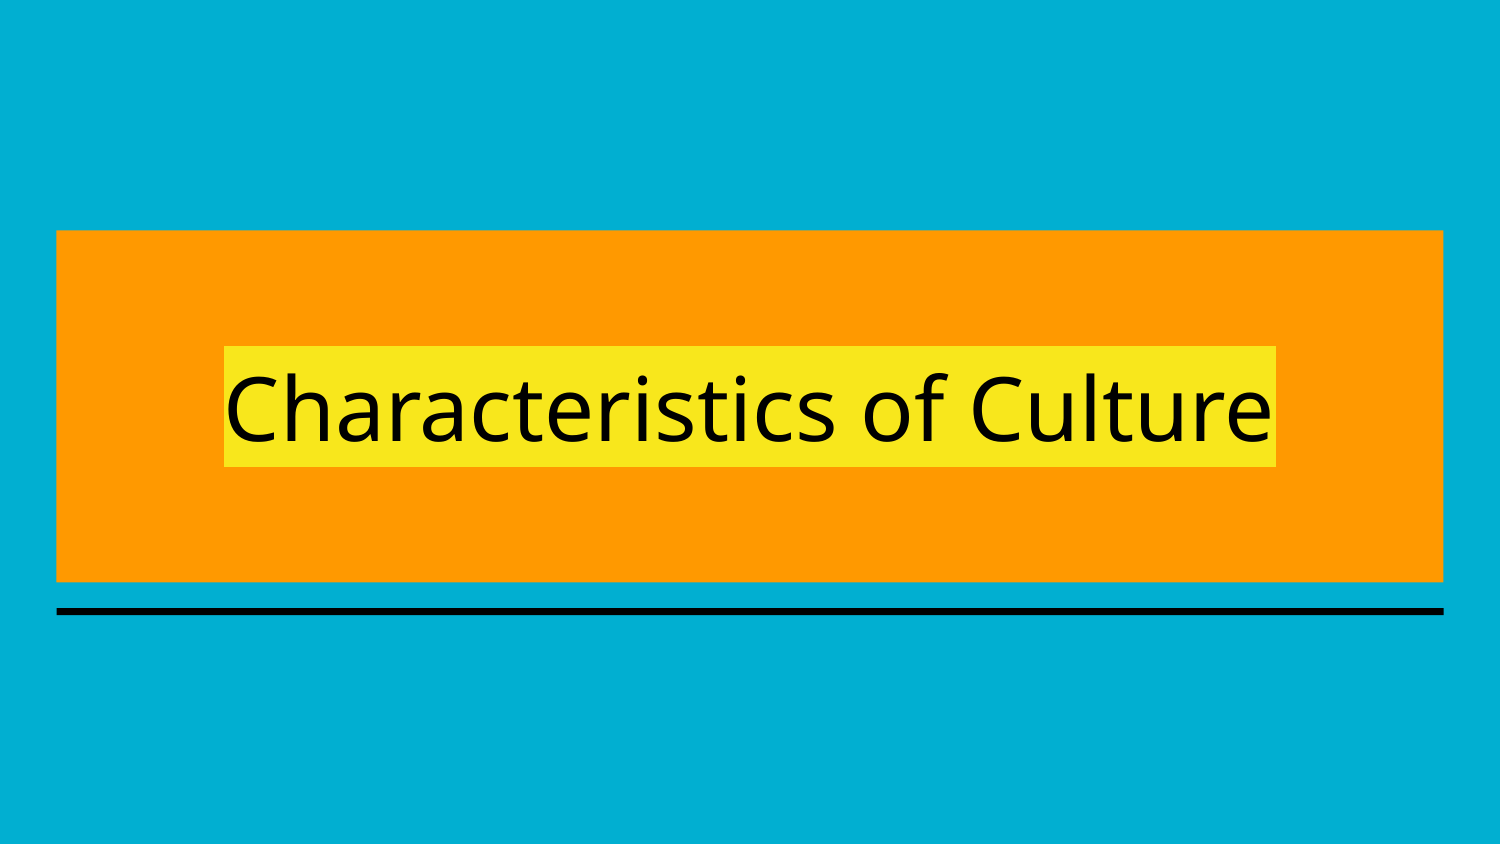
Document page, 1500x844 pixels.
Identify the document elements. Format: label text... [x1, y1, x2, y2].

title Characteristics of Culture [56, 230, 1444, 583]
